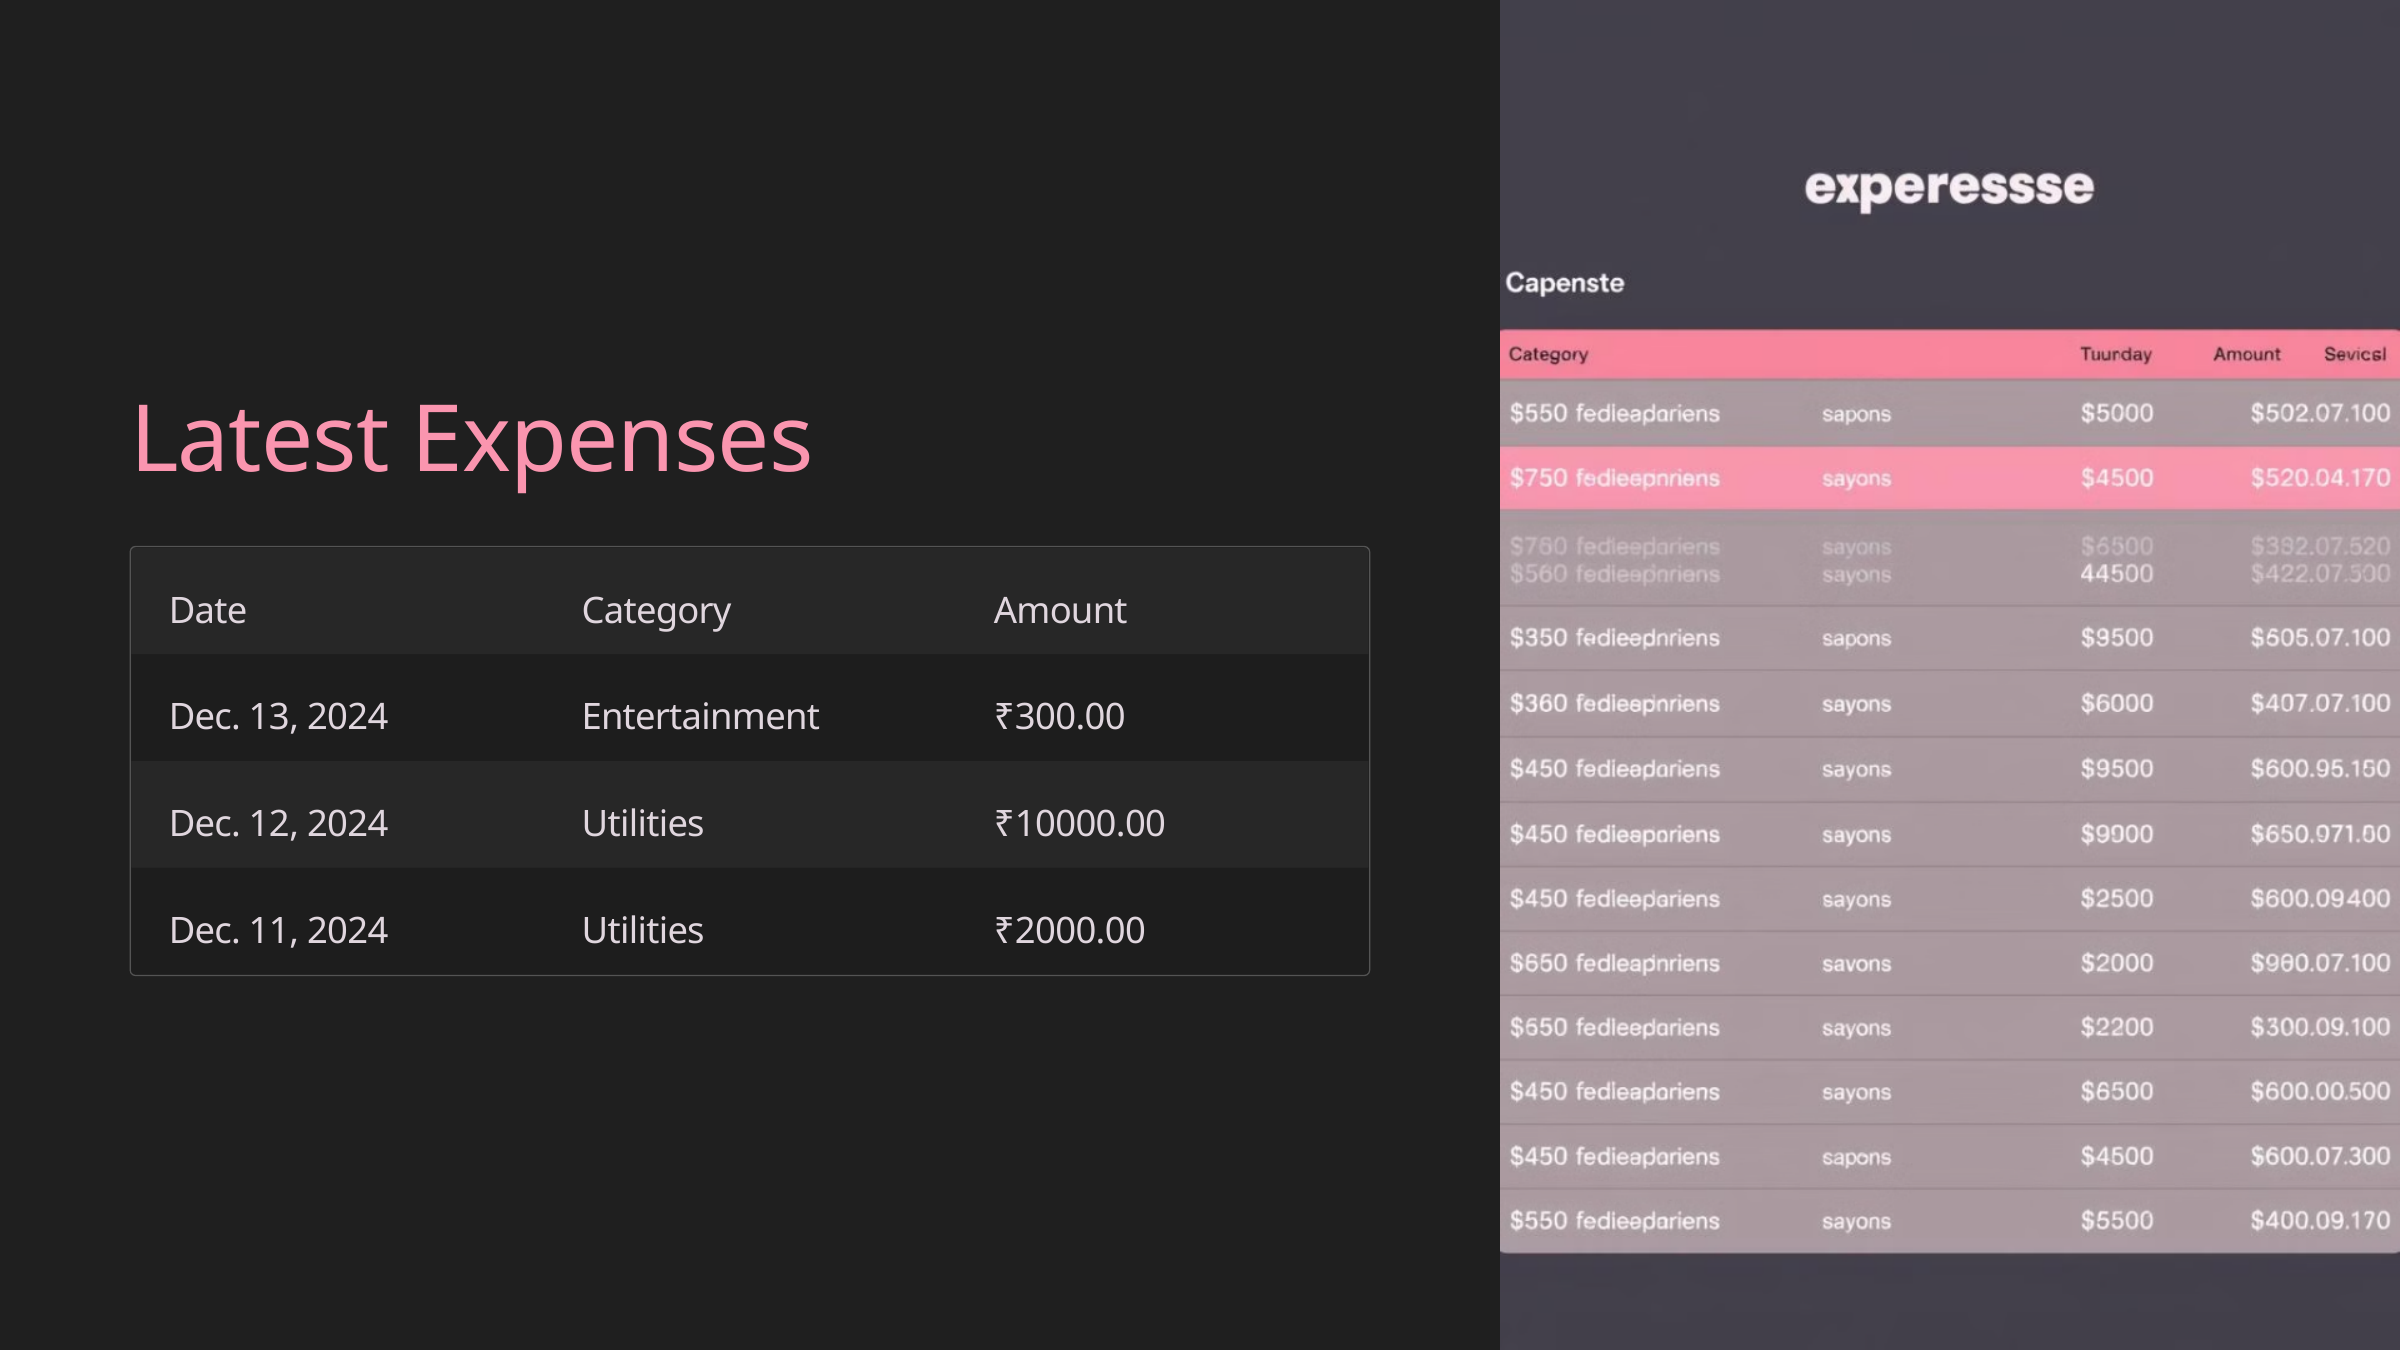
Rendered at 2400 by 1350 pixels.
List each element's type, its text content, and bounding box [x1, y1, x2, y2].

text_box ₹300.00 [993, 677, 1332, 738]
text_box ₹10000.00 [993, 784, 1332, 845]
text_box Dec. 11, 2024 [168, 891, 506, 951]
text_box Latest Expenses [130, 374, 1061, 491]
text_box [131, 867, 1369, 975]
text_box [131, 654, 1369, 760]
text_box ₹2000.00 [993, 891, 1332, 951]
text_box Dec. 13, 2024 [168, 677, 506, 738]
picture [1499, 0, 2400, 1350]
text_box Dec. 12, 2024 [168, 784, 506, 845]
text_box Date [168, 571, 506, 631]
text_box Utilities [581, 784, 919, 845]
text_box Utilities [581, 891, 919, 951]
text_box [131, 760, 1369, 867]
text_box Entertainment [581, 677, 919, 738]
text_box Category [581, 571, 919, 631]
text_box [131, 547, 1369, 654]
text_box Amount [993, 571, 1332, 631]
